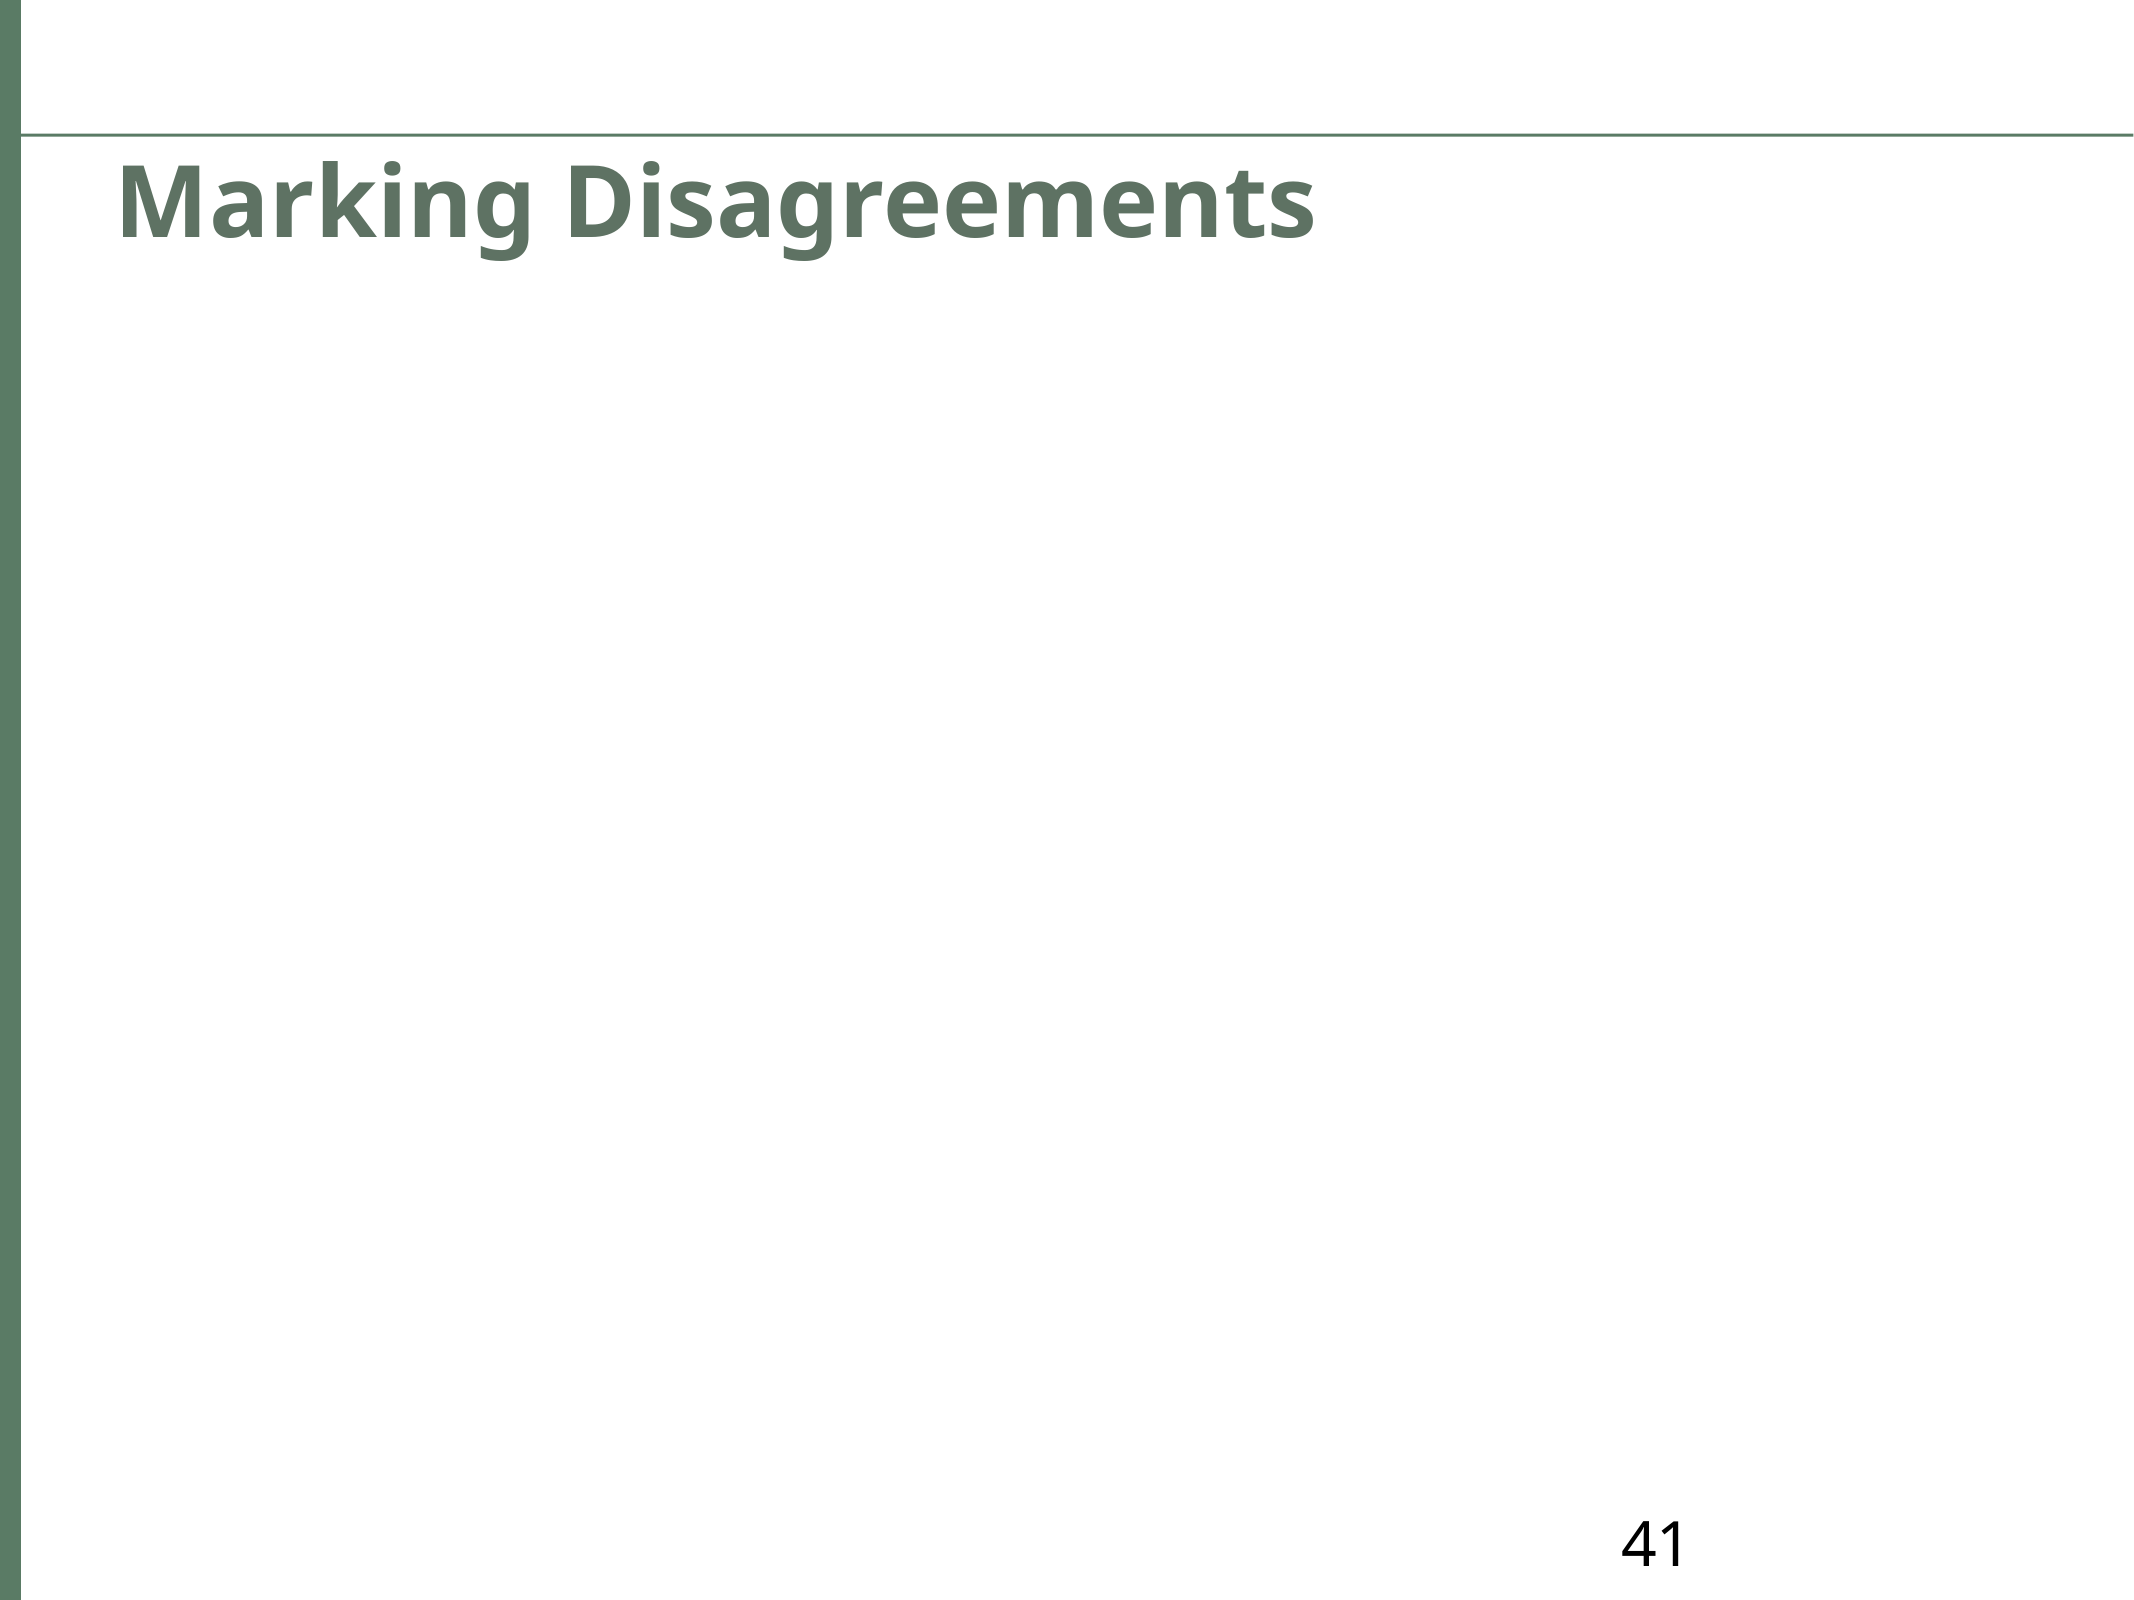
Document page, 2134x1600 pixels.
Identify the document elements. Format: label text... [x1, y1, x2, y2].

title Marking Disagreements [106, 130, 2027, 264]
slide_number 41 [1599, 1493, 2080, 1569]
